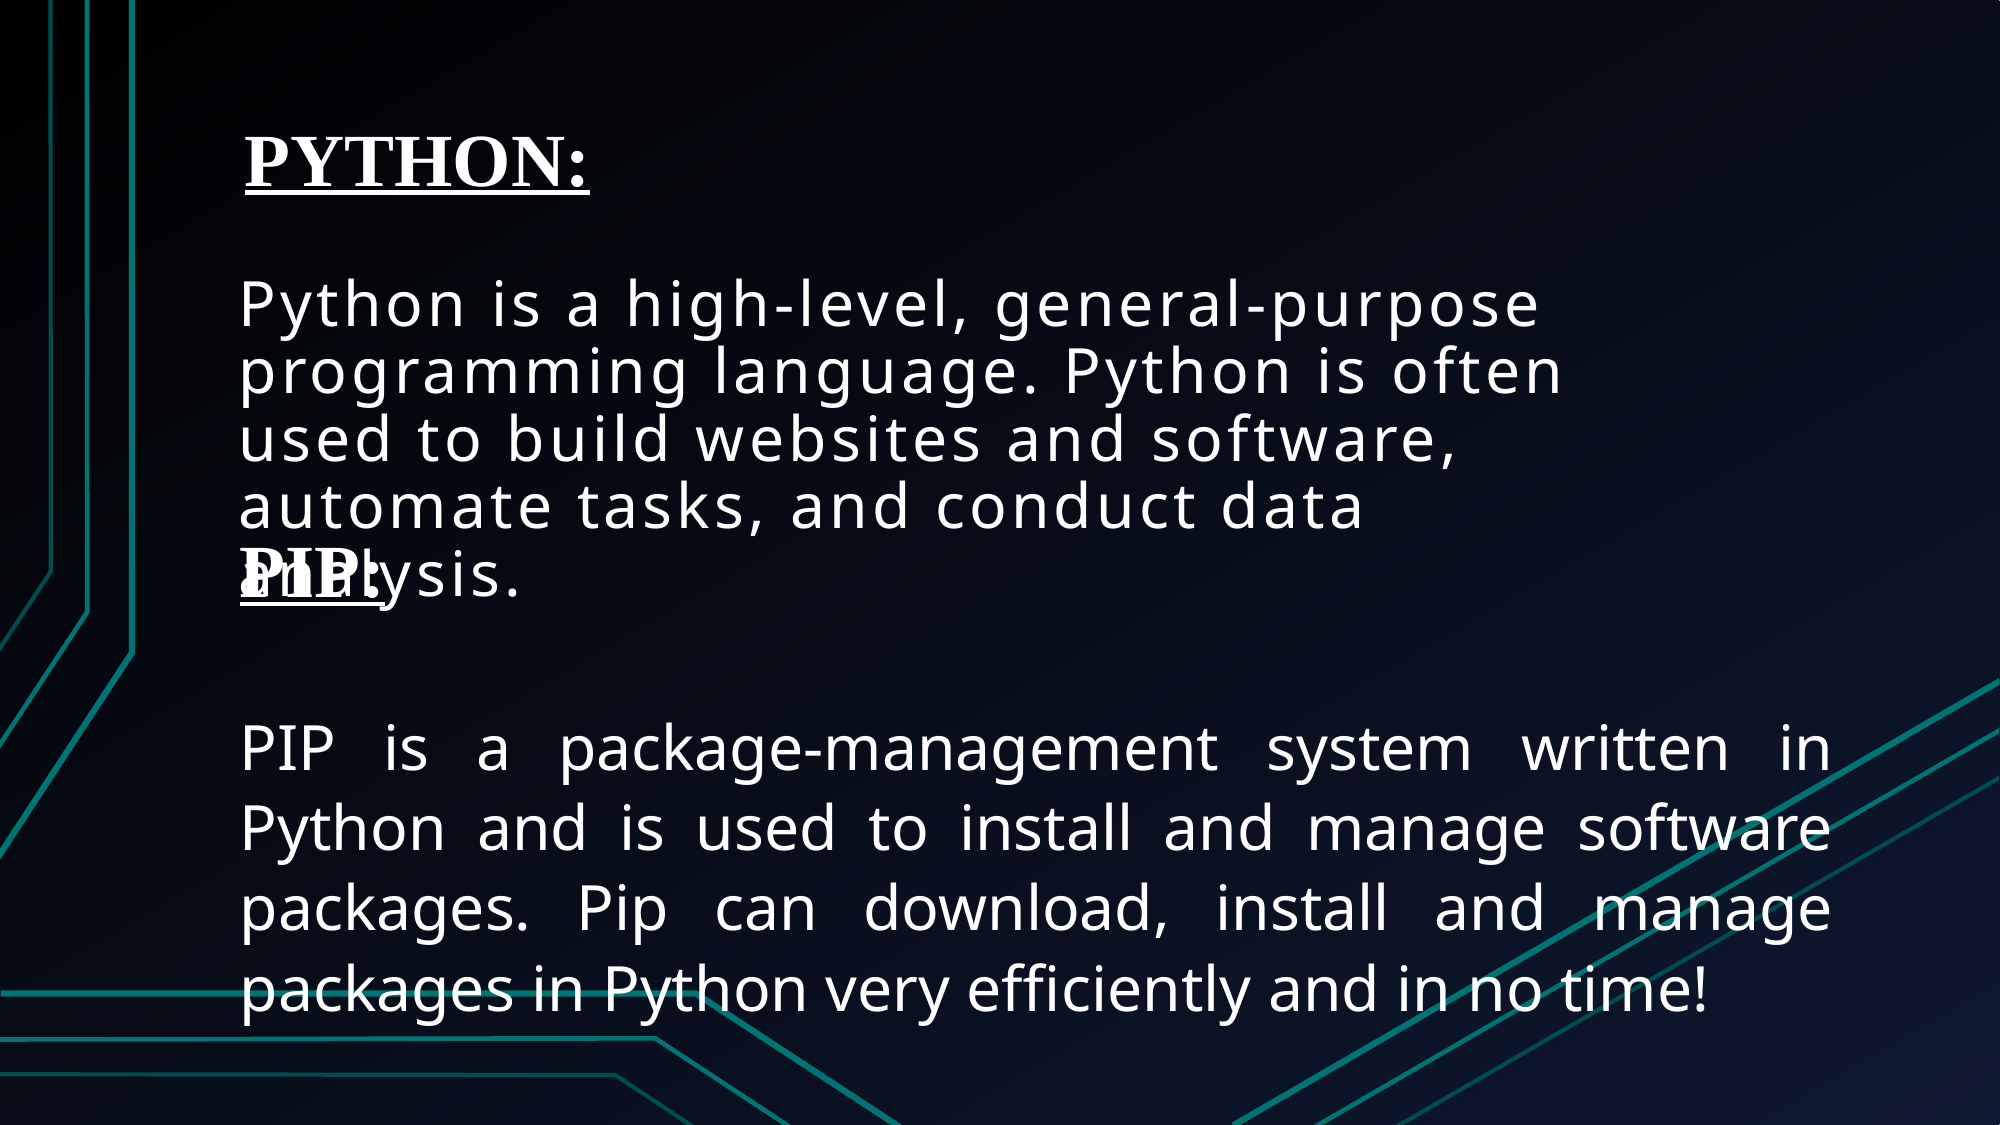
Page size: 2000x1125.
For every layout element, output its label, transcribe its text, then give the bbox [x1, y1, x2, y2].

subtitle Python is a high-level, general-purpose programming language. Python is often used to build websites and software, automate tasks, and conduct data analysis. [218, 262, 1652, 663]
text_box PIP: PIP is a package-management system written in Python and is used to install and manage software packages. Pip can download, install and manage packages in Python very efficiently and in no time! [224, 515, 1850, 1125]
title PYTHON: [224, 13, 1658, 213]
